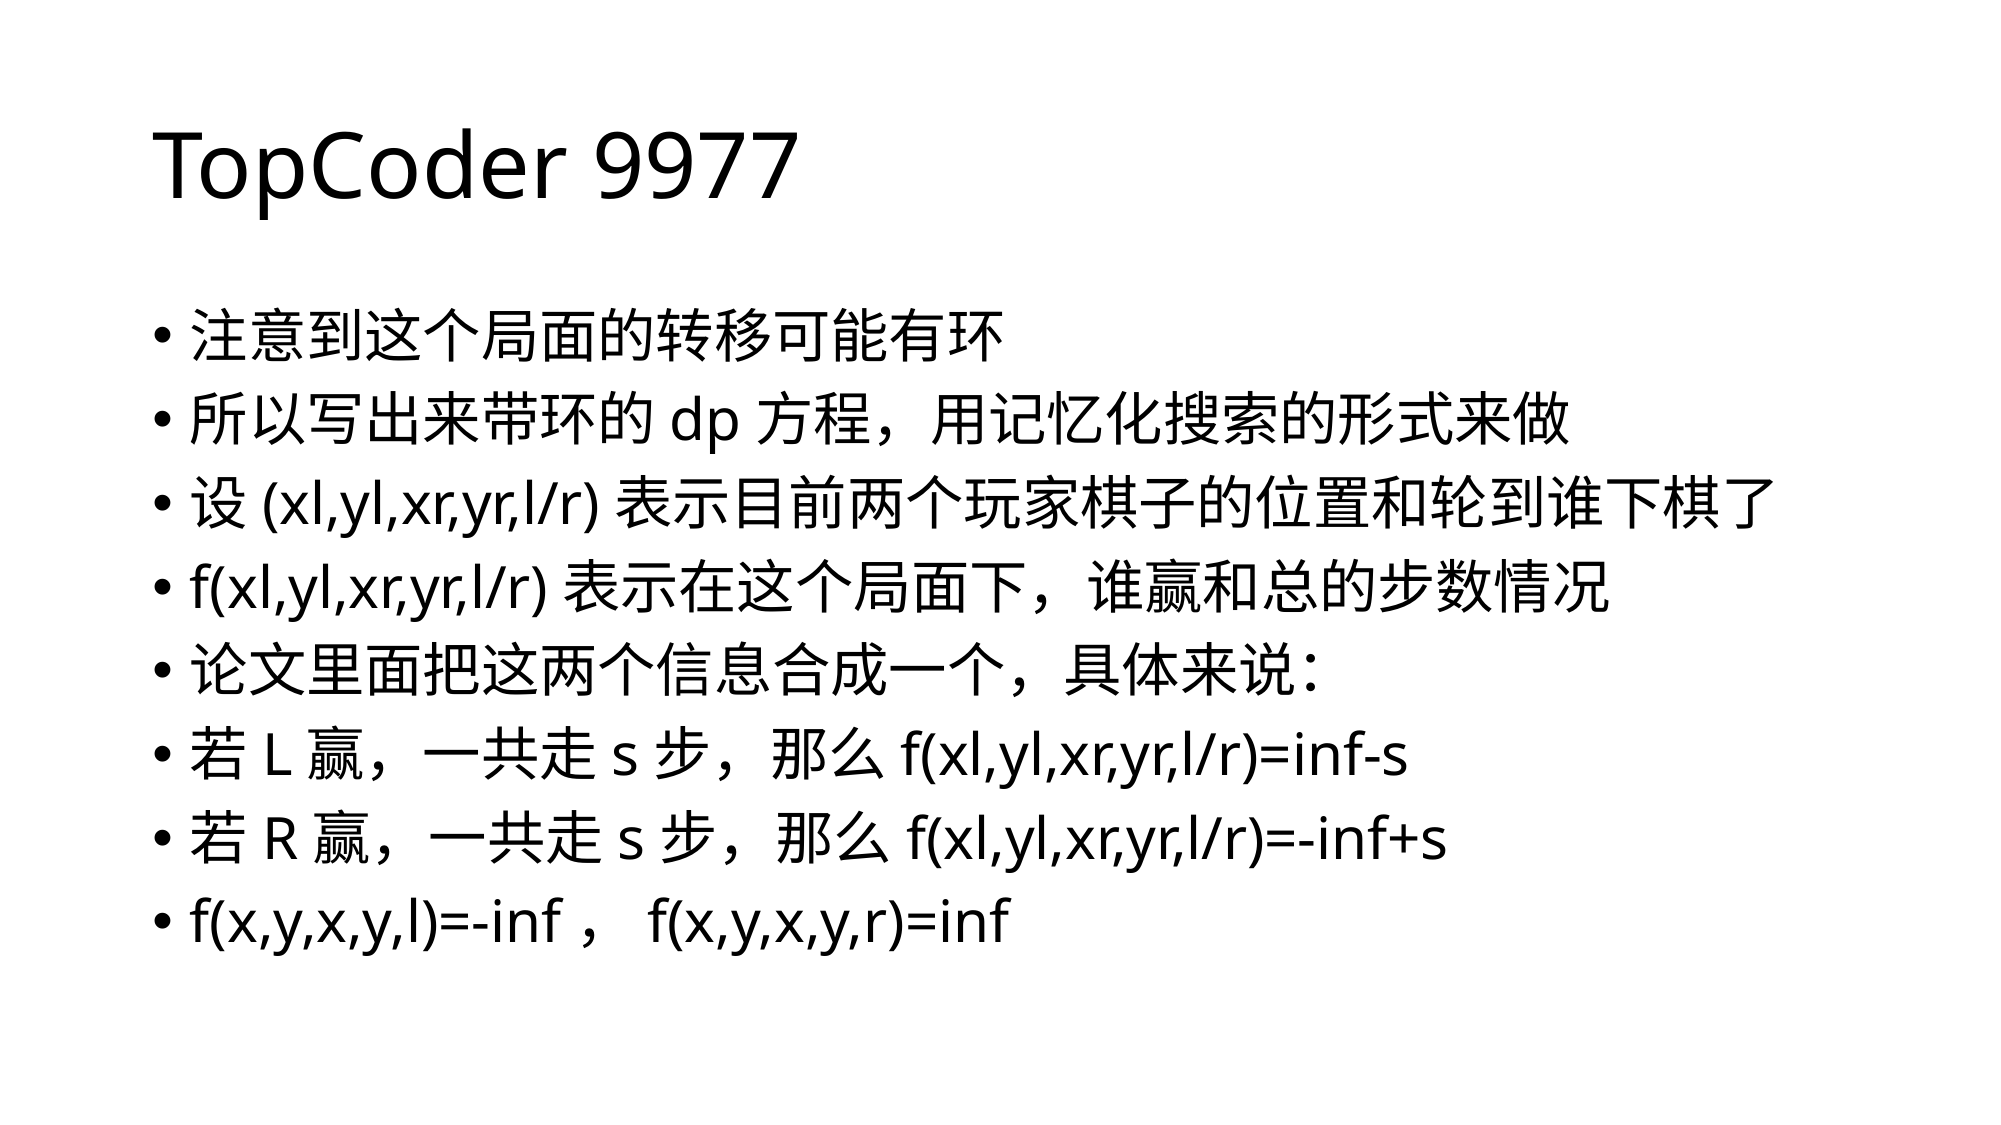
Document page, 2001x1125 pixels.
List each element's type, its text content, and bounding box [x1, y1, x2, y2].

title TopCoder 9977 [137, 59, 1863, 278]
list 注意到这个局面的转移可能有环 所以写出来带环的dp方程，用记忆化搜索的形式来做 设(xl,yl,xr,yr,l/r)表示目前两个玩家棋子的位置和轮到谁下棋了 f(xl,yl,xr,yr,l/r)表示在这个局面下，谁赢和总的步数情况 论文里面把这两个信息合成一个，具体来说： 若L赢，一共走s步，那么f(xl,yl,xr,yr,l/r)=inf-s 若R赢，一共走s步，那么f(xl,yl,xr,yr,l/r)=-inf+s f(x,y,x,y,l)=-inf，f(x,y,x,y,r)=inf [137, 299, 1863, 1014]
